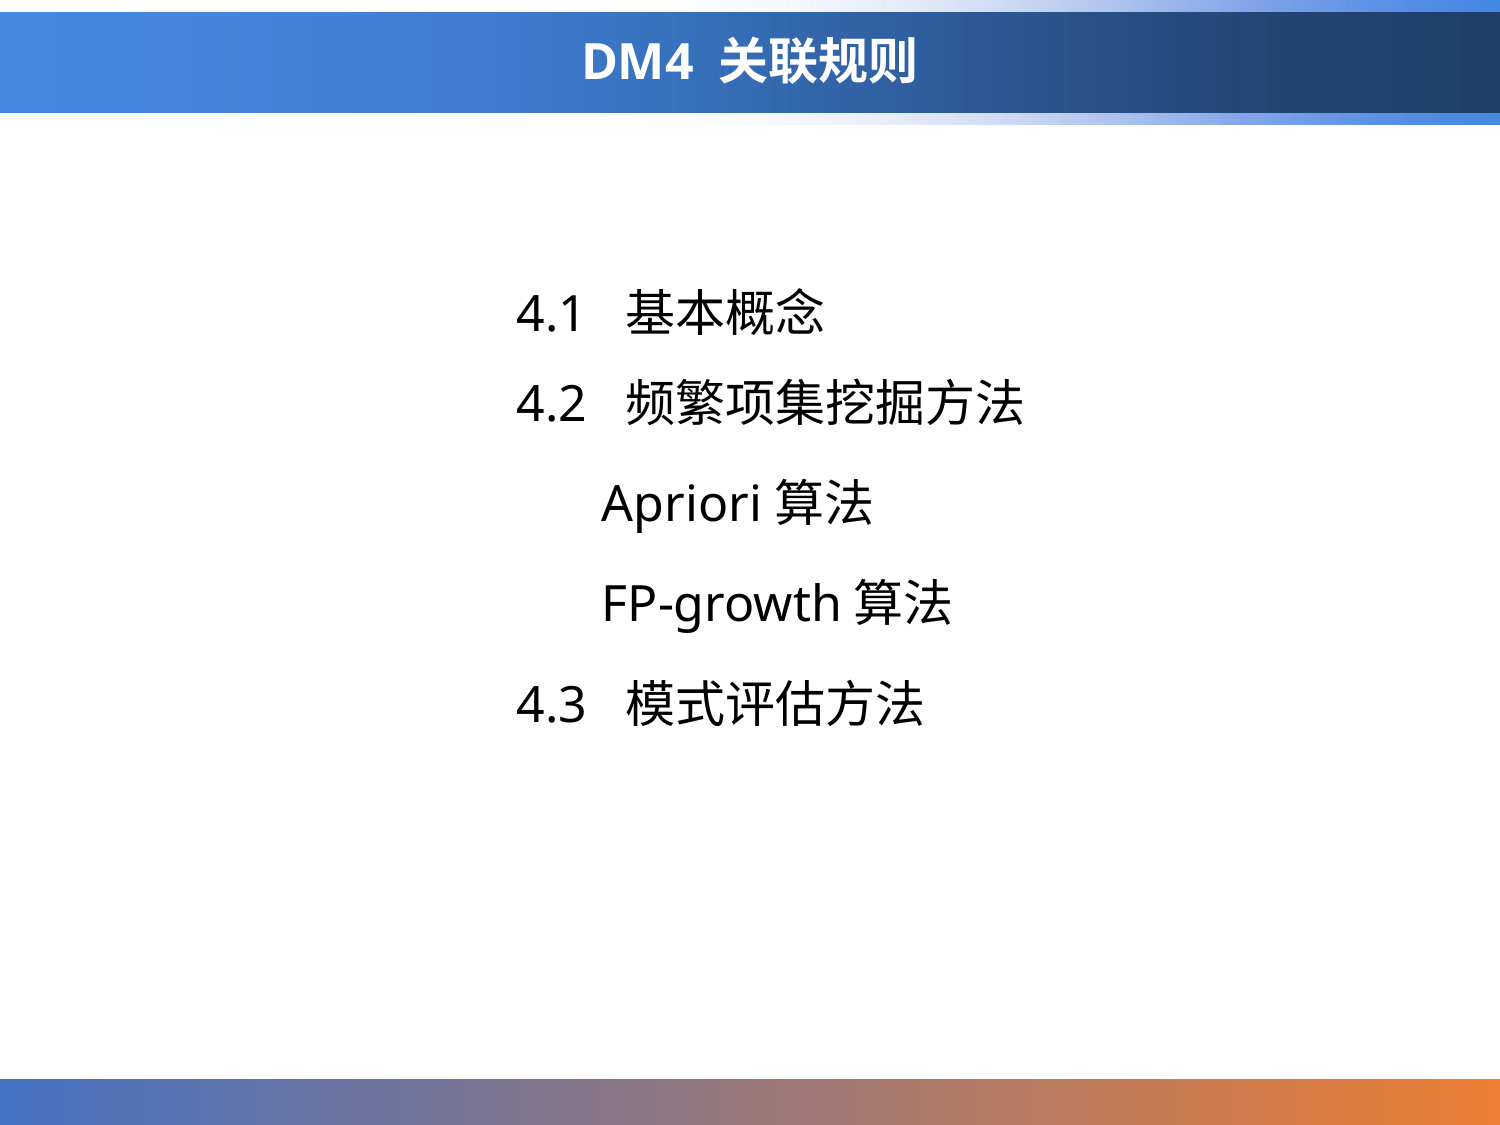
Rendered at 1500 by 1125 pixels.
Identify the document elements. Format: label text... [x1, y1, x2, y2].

picture [0, 0, 1500, 125]
list 4.1 基本概念 4.2 频繁项集挖掘方法 Apriori算法 FP-growth算法 4.3 模式评估方法 [501, 243, 1199, 716]
title DM4 关联规则 [88, 22, 1412, 122]
